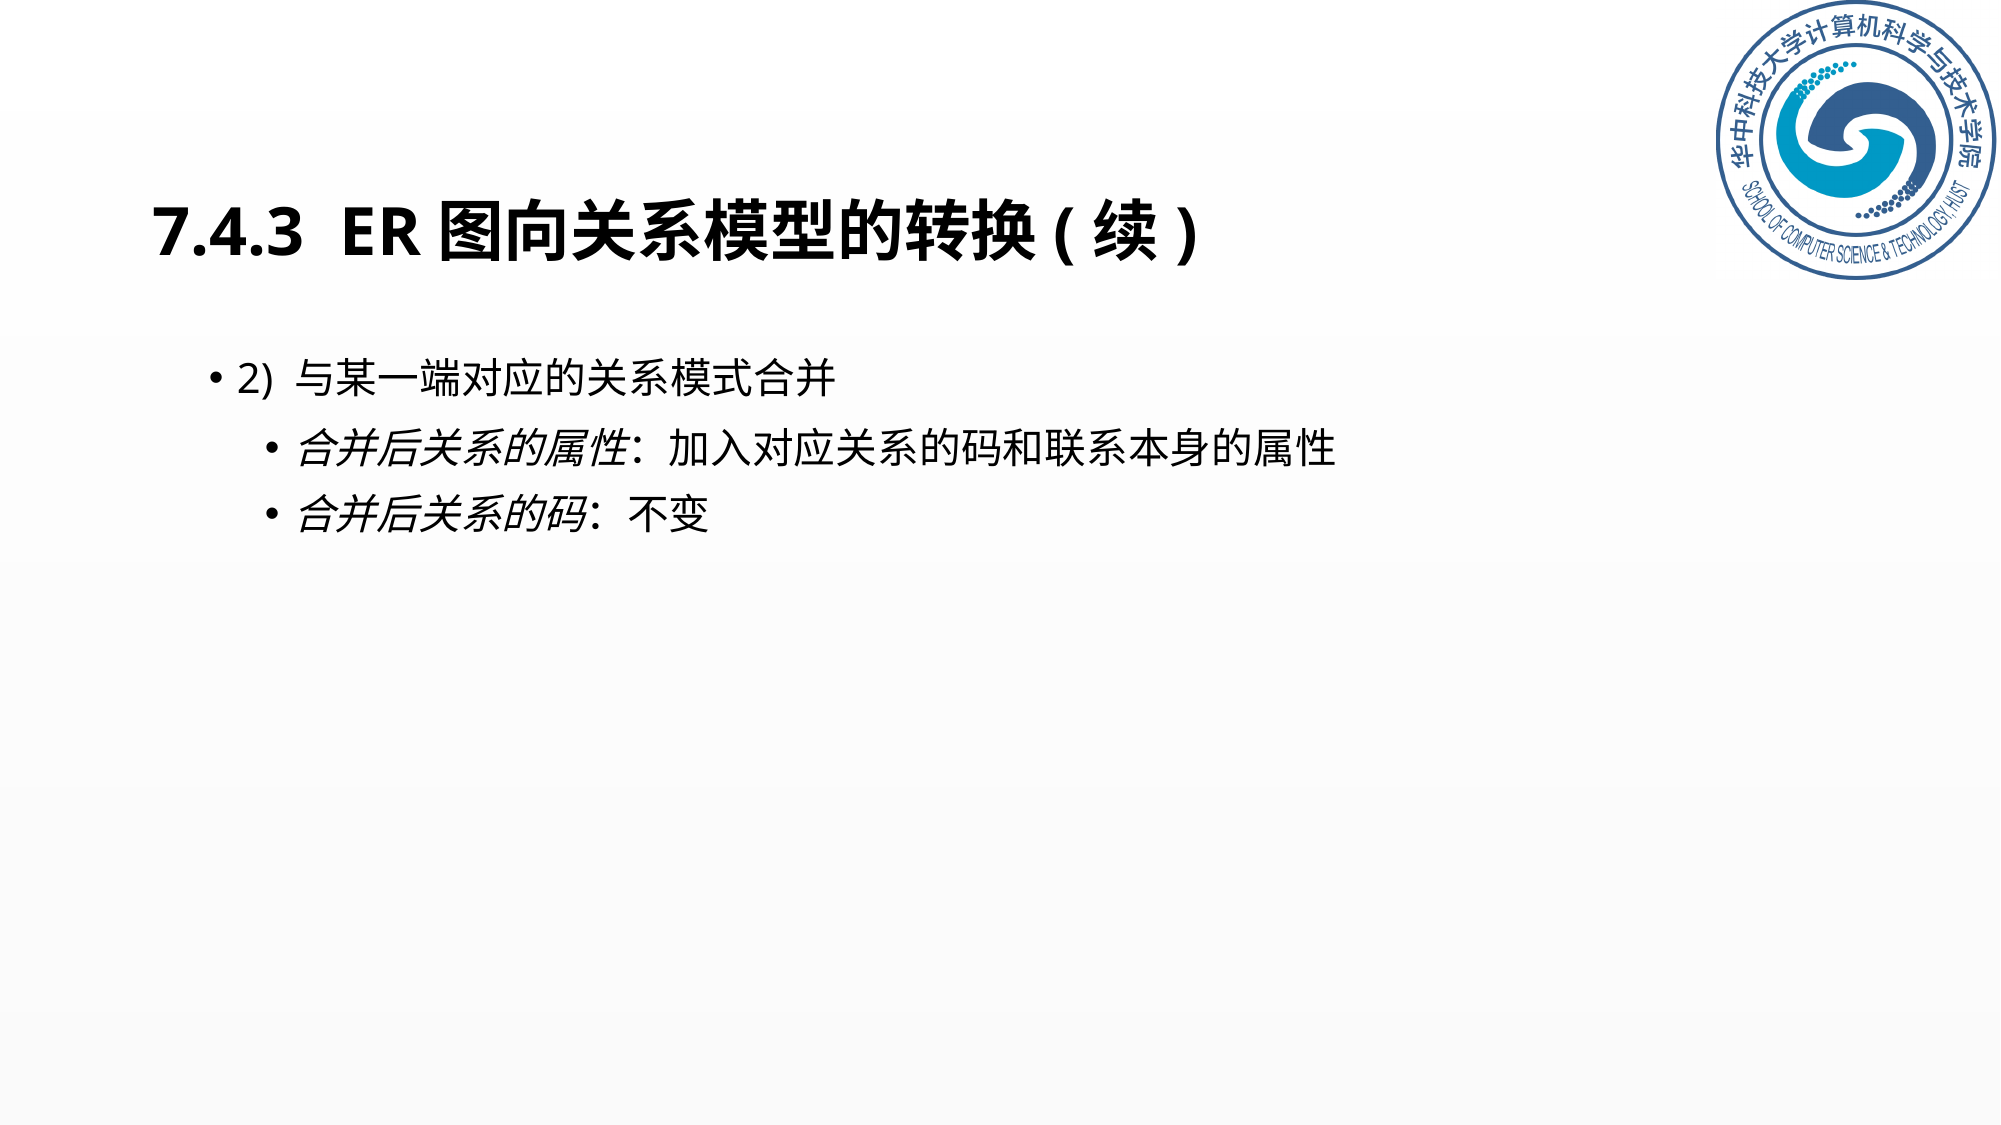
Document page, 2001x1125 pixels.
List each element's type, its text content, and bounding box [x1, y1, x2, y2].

picture [1863, 136, 1868, 155]
title 7.4.3 ER图向关系模型的转换(续) [137, 59, 1863, 278]
picture [1716, 0, 1999, 280]
list 2) 与某一端对应的关系模式合并 合并后关系的属性：加入对应关系的码和联系本身的属性 合并后关系的码：不变 [137, 350, 1513, 1025]
